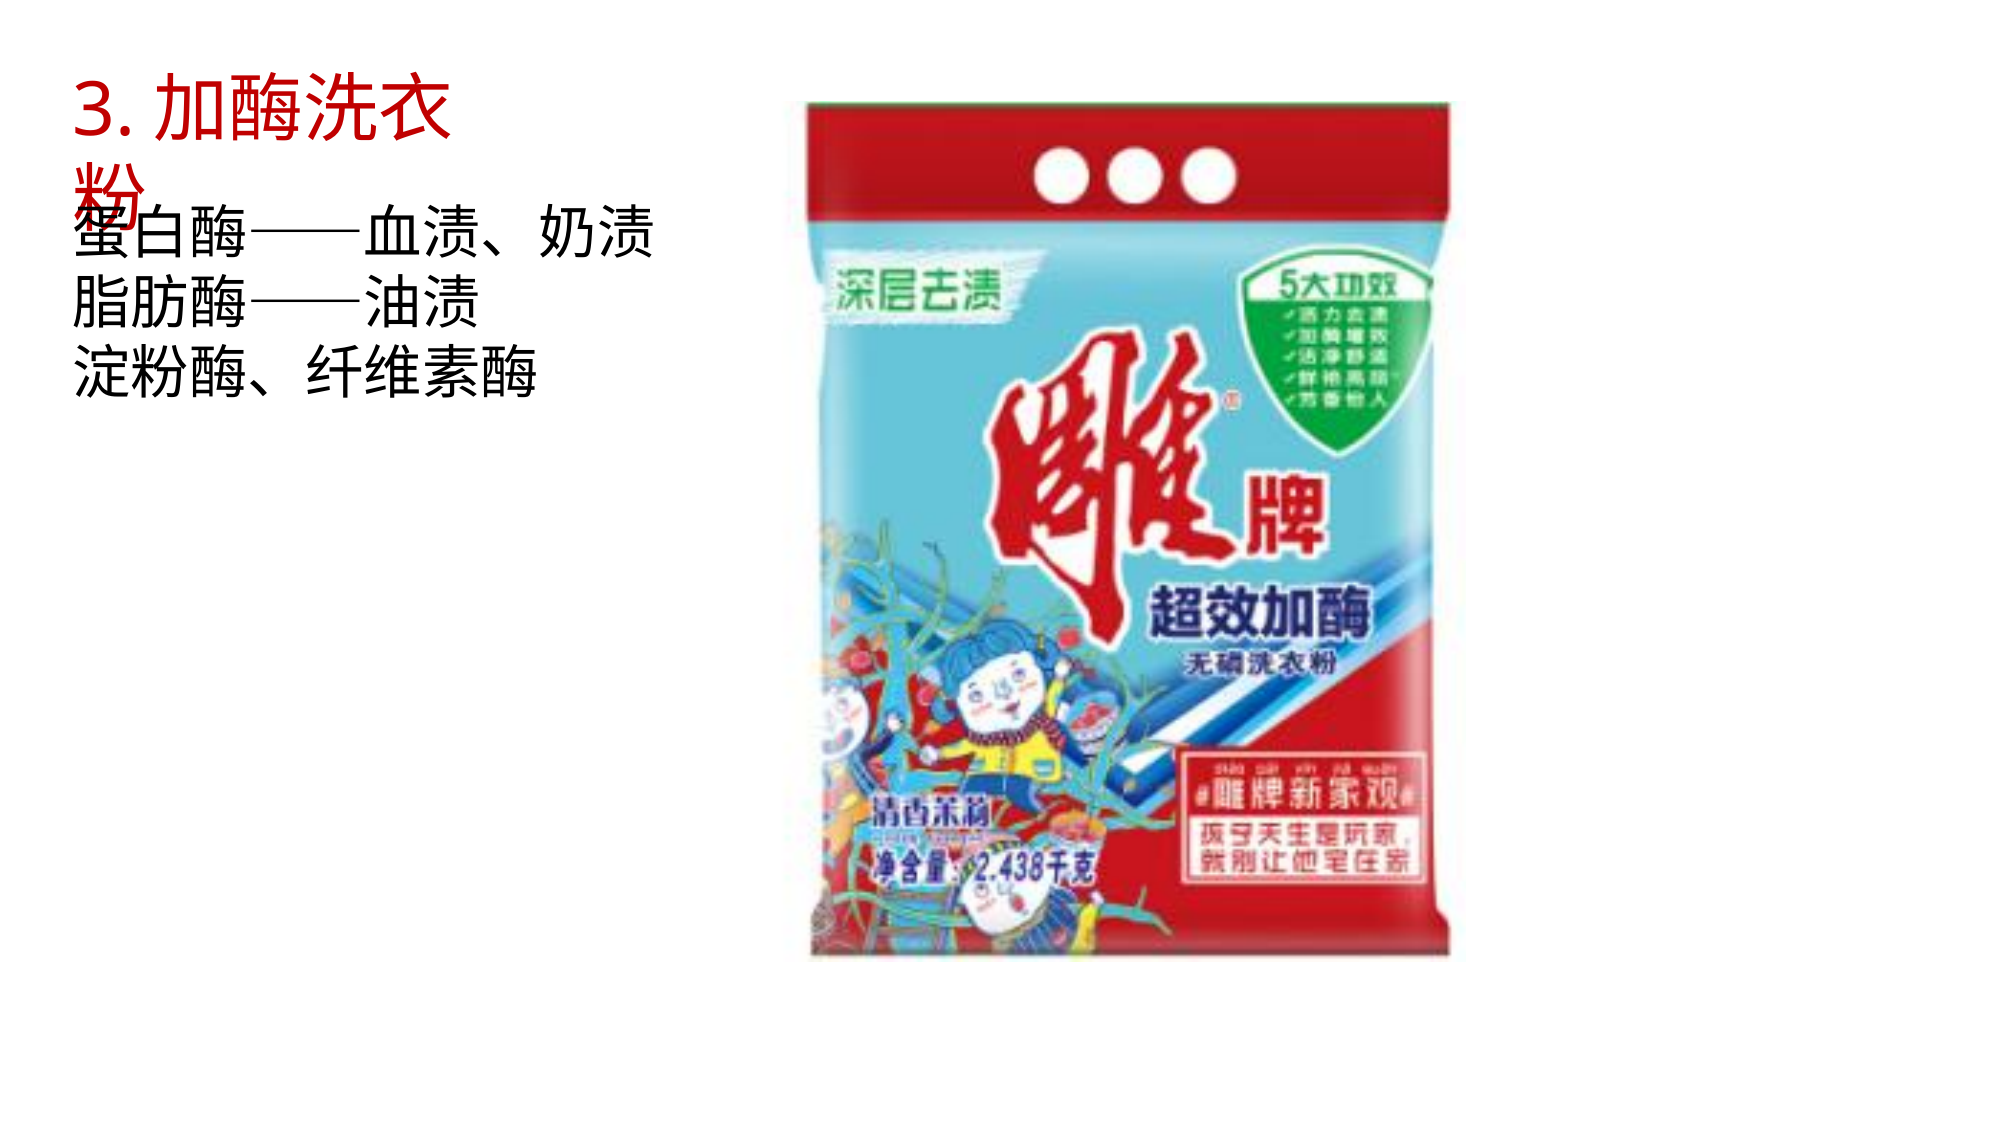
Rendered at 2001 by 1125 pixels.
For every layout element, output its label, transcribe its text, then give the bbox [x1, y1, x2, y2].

text_box 3.加酶洗衣粉 [57, 52, 535, 187]
picture [779, 101, 1466, 962]
text_box 蛋白酶——血渍、奶渍 脂肪酶——油渍 淀粉酶、纤维素酶 [57, 187, 779, 413]
